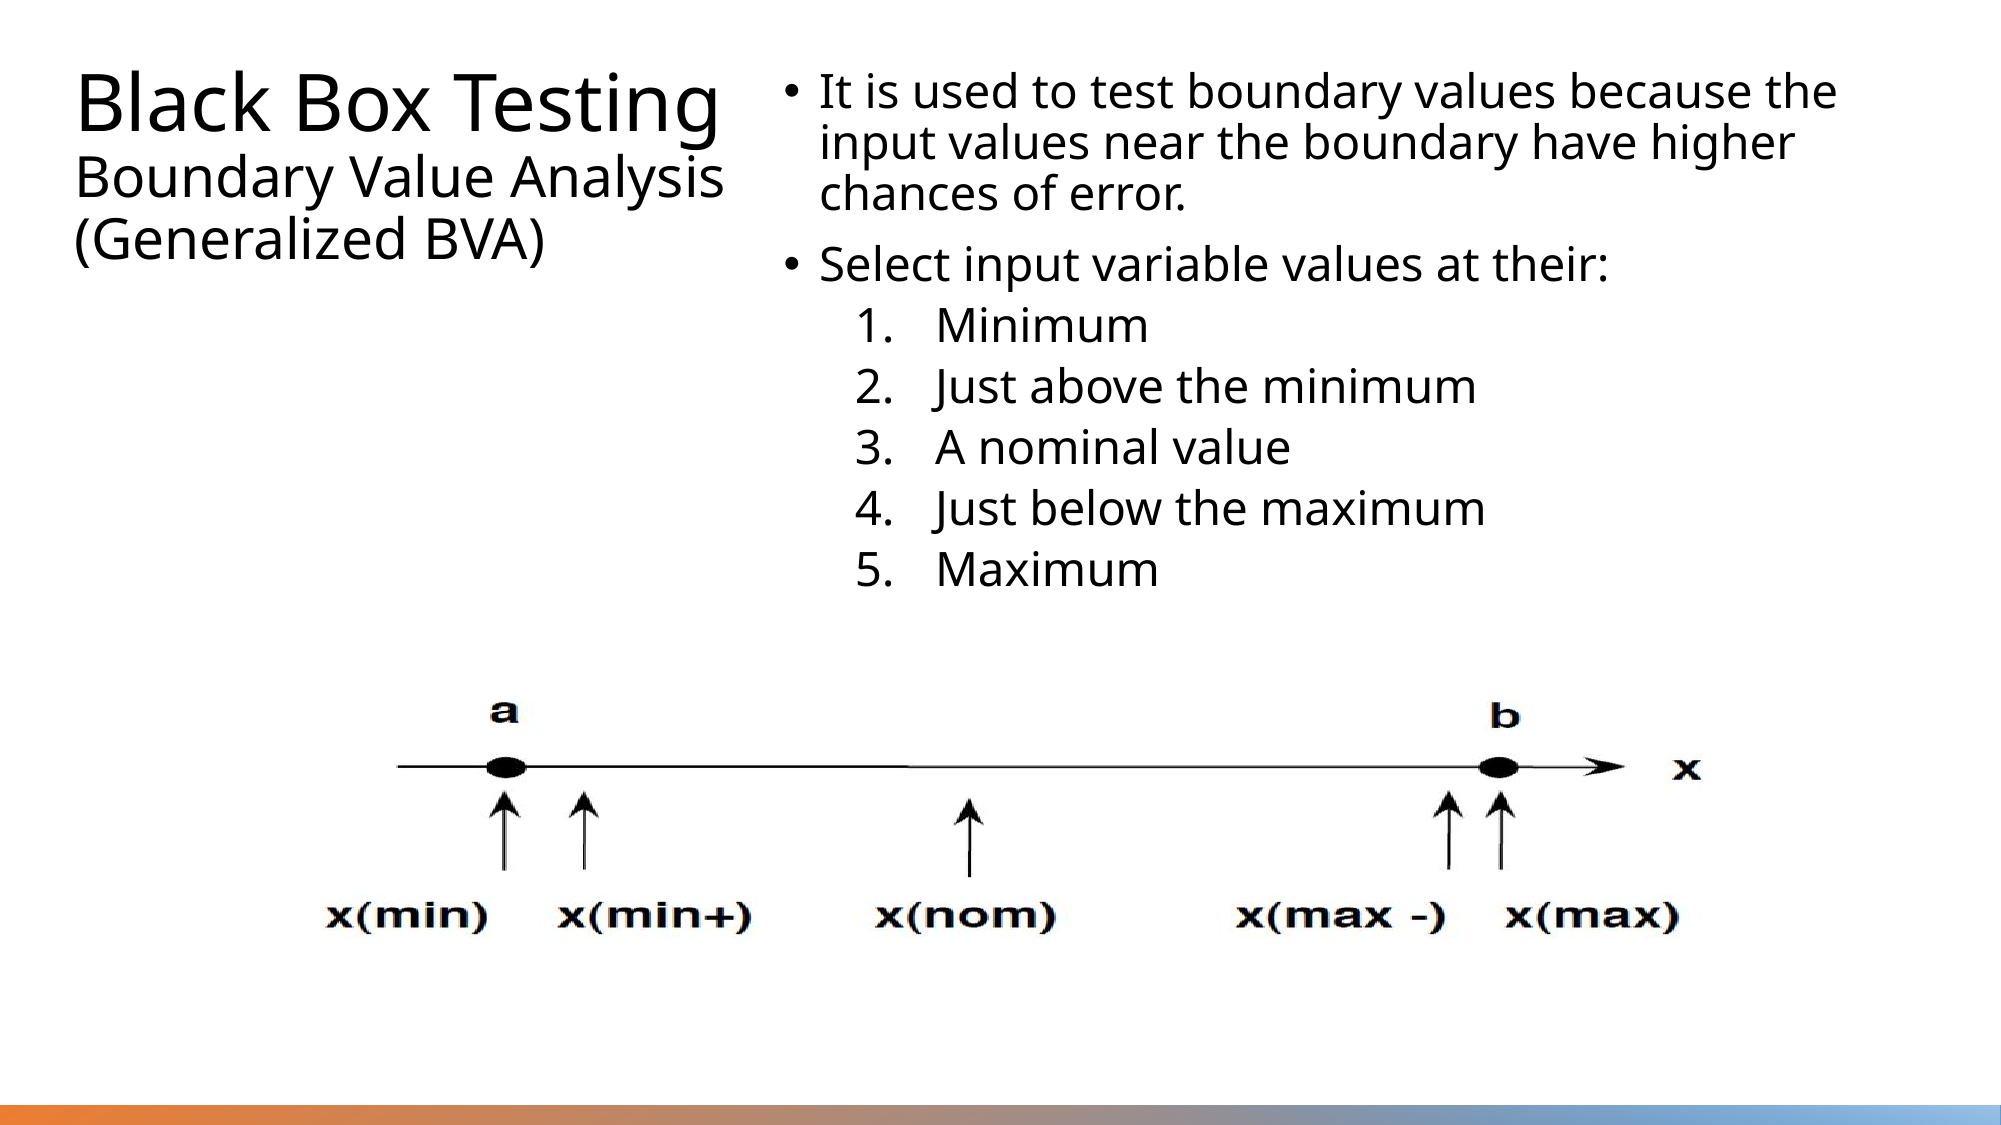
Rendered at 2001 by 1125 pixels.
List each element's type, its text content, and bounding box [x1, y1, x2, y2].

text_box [0, 1105, 2000, 1125]
picture [224, 622, 1776, 1070]
list It is used to test boundary values because the input values near the boundary have higher chances of error. Select input variable values at their: Minimum Just above the minimum A nominal value Just below the maximum Maximum [768, 59, 1941, 611]
title Black Box Testing Boundary Value Analysis (Generalized BVA) [59, 55, 743, 469]
